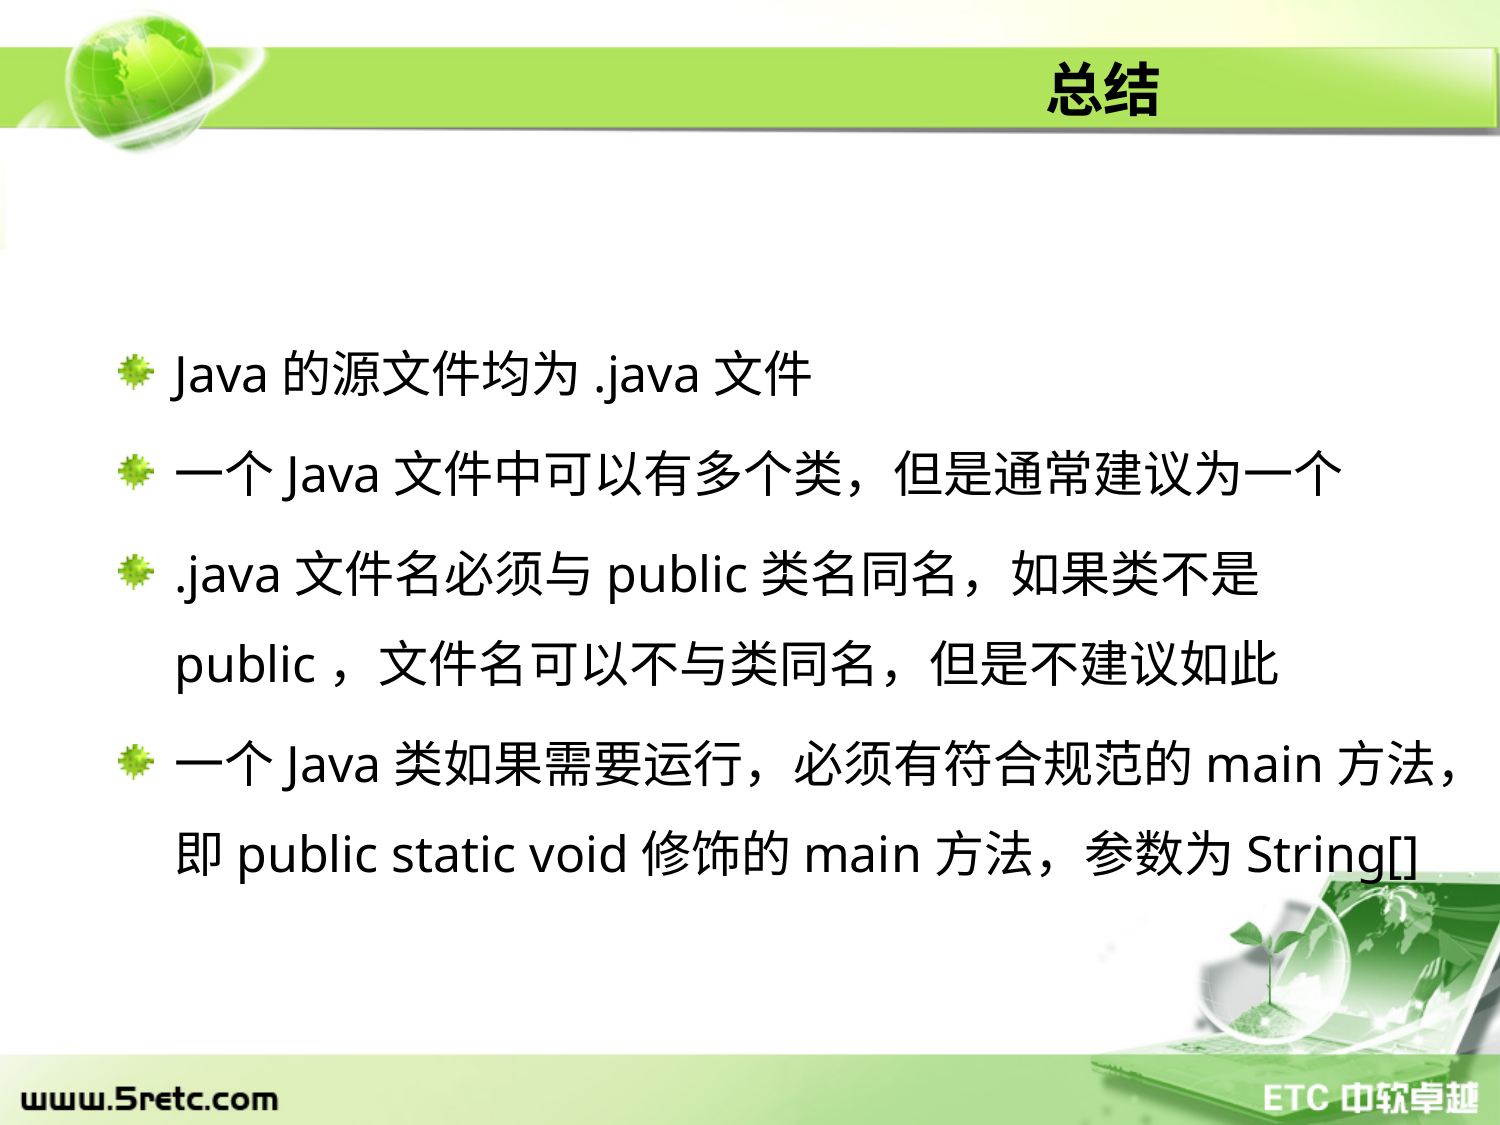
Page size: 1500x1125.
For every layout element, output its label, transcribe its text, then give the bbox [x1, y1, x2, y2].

list Java的源文件均为.java文件 一个Java文件中可以有多个类，但是通常建议为一个 .java文件名必须与public类名同名，如果类不是public，文件名可以不与类同名，但是不建议如此 一个Java类如果需要运行，必须有符合规范的main方法，即public static void修饰的main方法，参数为String[] [103, 304, 1454, 1008]
picture [0, 0, 1500, 1125]
title 总结 [719, 46, 1489, 129]
